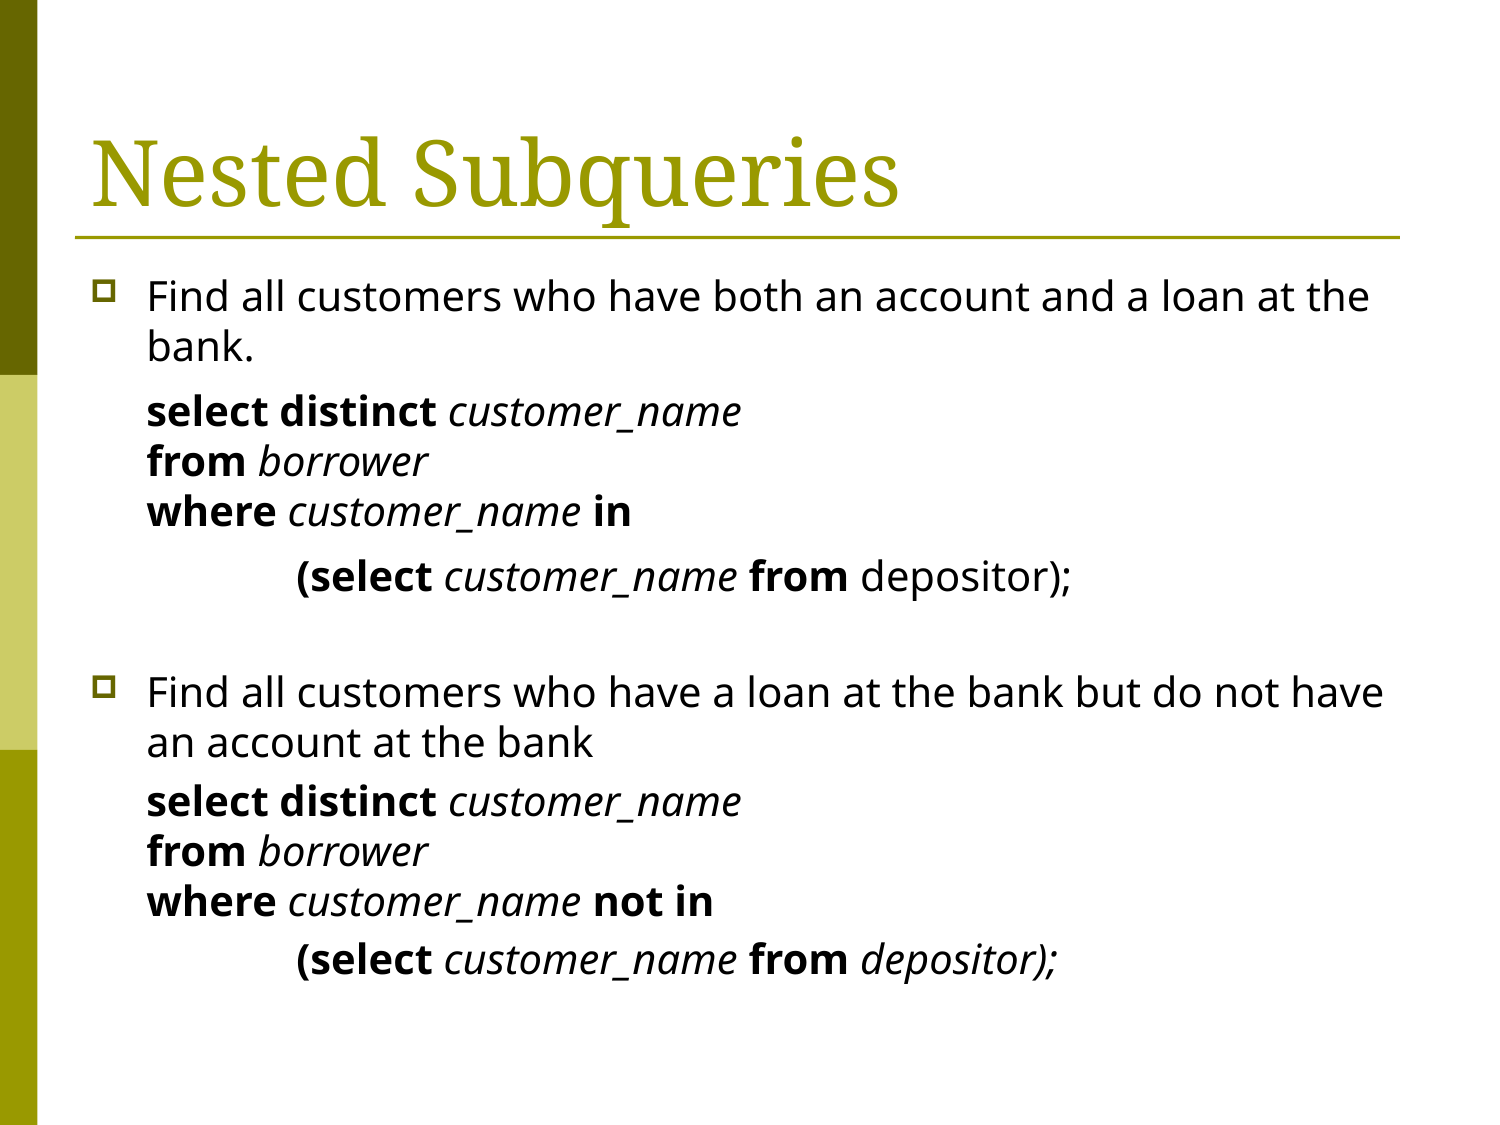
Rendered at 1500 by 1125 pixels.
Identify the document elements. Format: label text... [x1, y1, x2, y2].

title Nested Subqueries [75, 45, 1425, 233]
list Find all customers who have both an account and a loan at the bank. select distinct customer_name from borrower where customer_name in (select customer_name from depositor); Find all customers who have a loan at the bank but do not have an account at the bank select distinct customer_name from borrower where customer_name not in (select customer_name from depositor); [75, 262, 1425, 1006]
